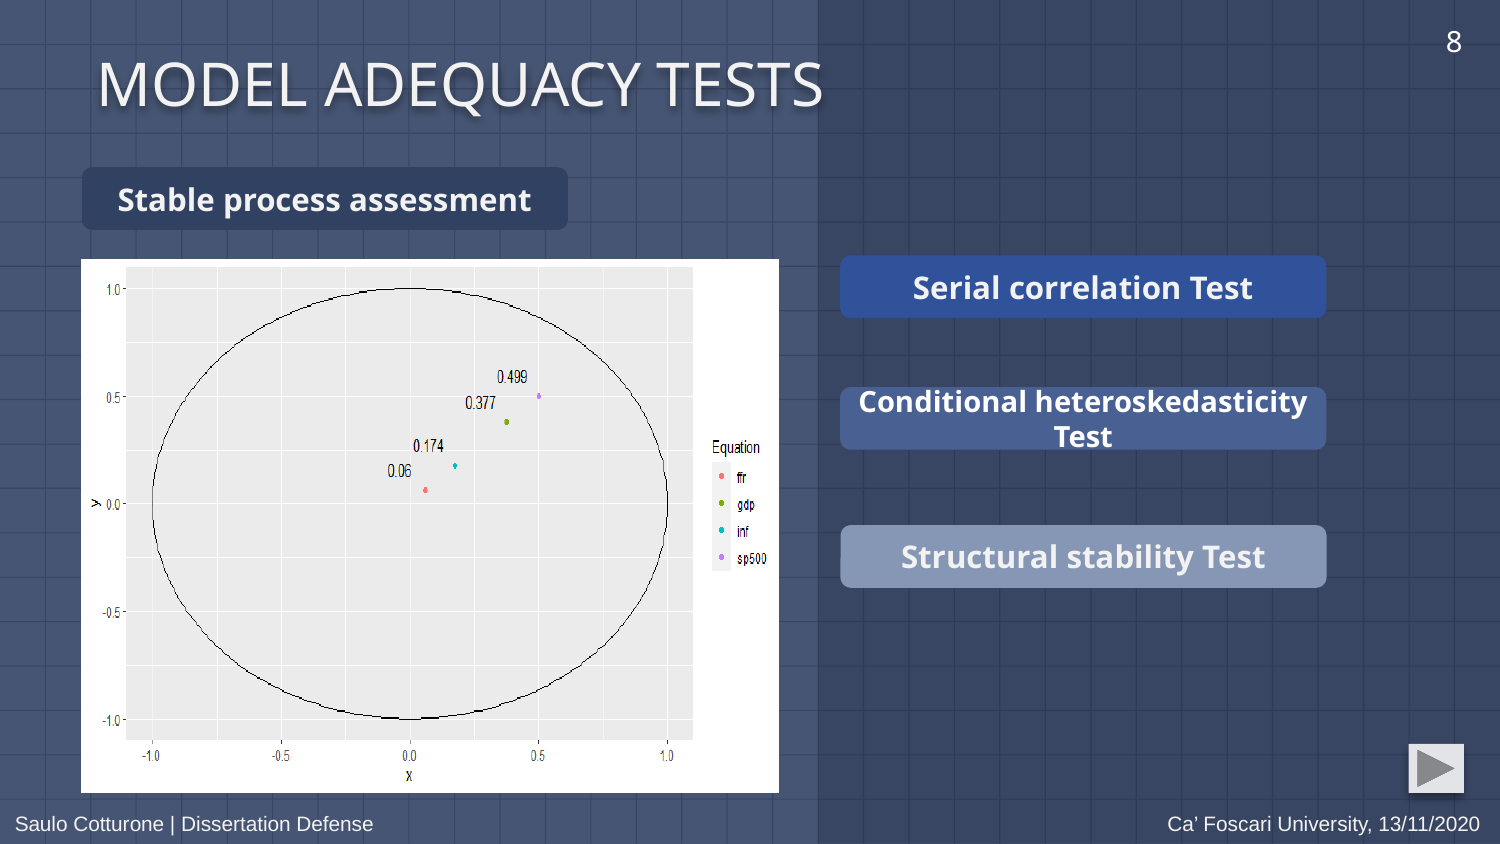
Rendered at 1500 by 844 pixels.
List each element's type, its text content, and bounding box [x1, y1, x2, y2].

text_box [1408, 743, 1464, 793]
text_box Serial correlation Test [838, 253, 1329, 321]
text_box Stable process assessment [79, 165, 570, 232]
text_box Saulo Cotturone | Dissertation Defense [0, 803, 450, 844]
slide_number 8 [1408, 0, 1500, 88]
text_box Structural stability Test [838, 523, 1329, 590]
text_box Ca’ Foscari University, 13/11/2020 [1152, 803, 1500, 844]
text_box MODEL ADEQUACY TESTS [81, 38, 1187, 126]
text_box Conditional heteroskedasticity Test [838, 384, 1329, 452]
picture [81, 259, 779, 794]
